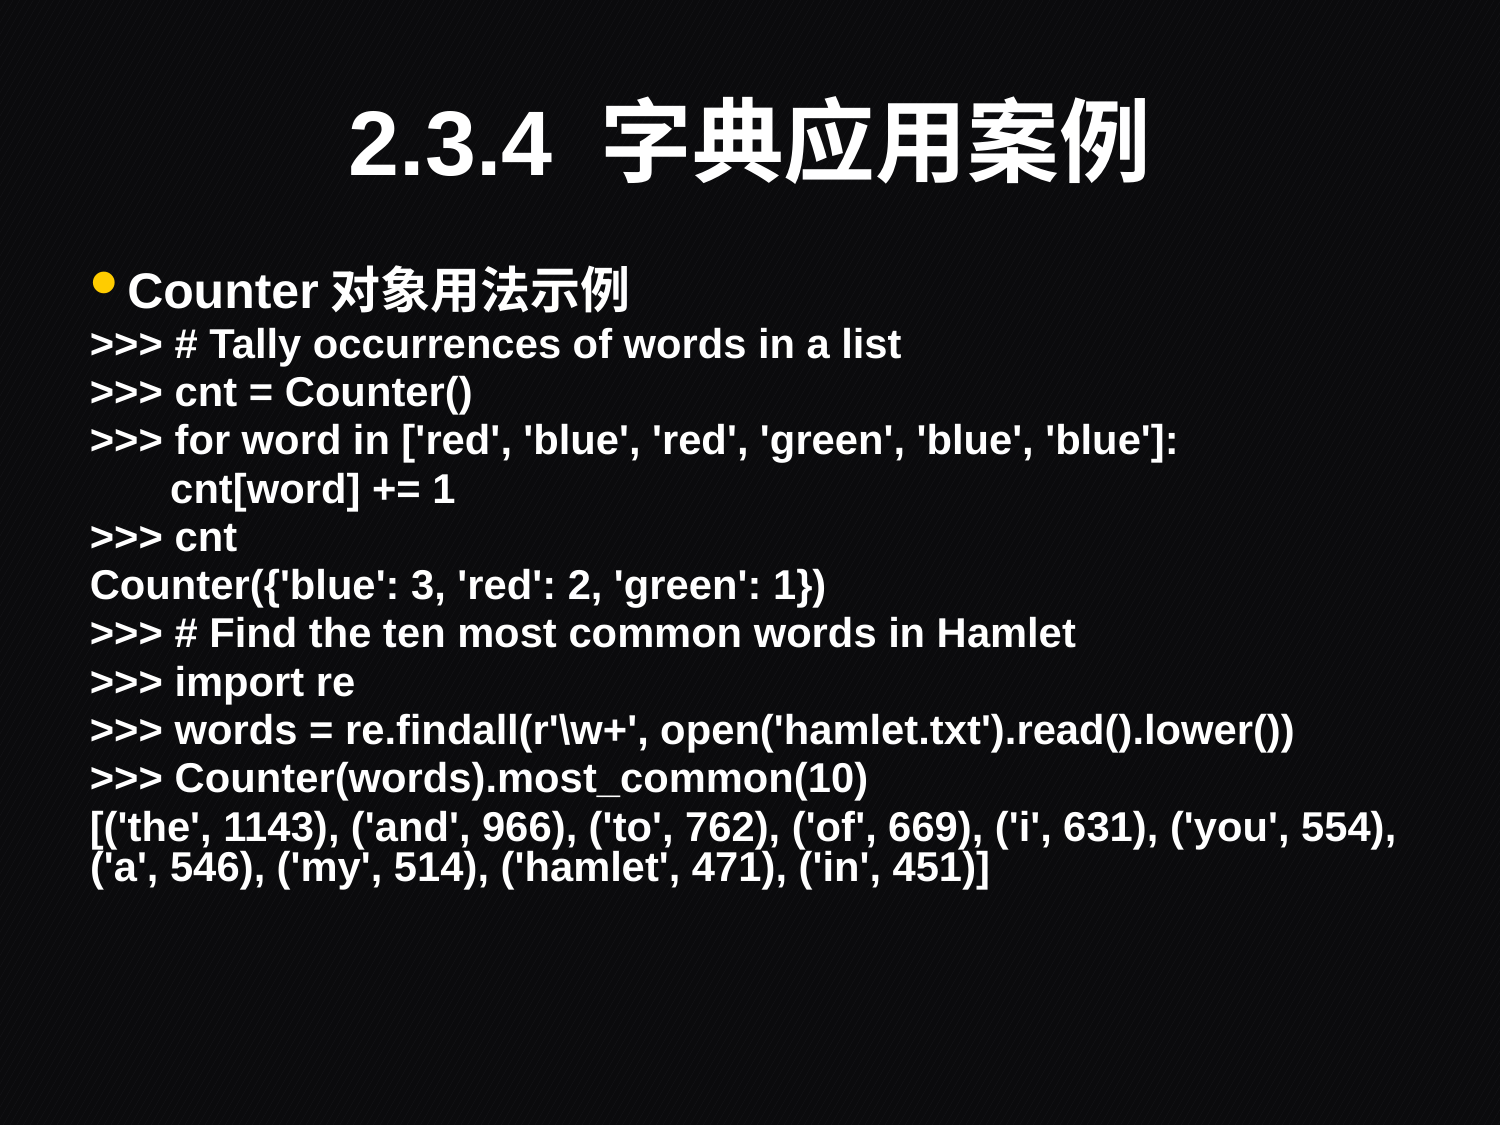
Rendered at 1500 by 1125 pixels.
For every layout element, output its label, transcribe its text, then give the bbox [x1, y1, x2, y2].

list Counter对象用法示例 >>> # Tally occurrences of words in a list >>> cnt = Counter() >>> for word in ['red', 'blue', 'red', 'green', 'blue', 'blue']: cnt[word] += 1 >>> cnt Counter({'blue': 3, 'red': 2, 'green': 1}) >>> # Find the ten most common words in Hamlet >>> import re >>> words = re.findall(r'\w+', open('hamlet.txt').read().lower()) >>> Counter(words).most_common(10) [('the', 1143), ('and', 966), ('to', 762), ('of', 669), ('i', 631), ('you', 554), ('a', 546), ('my', 514), ('hamlet', 471), ('in', 451)] [74, 262, 1426, 1024]
title 2.3.4 字典应用案例 [74, 45, 1426, 233]
